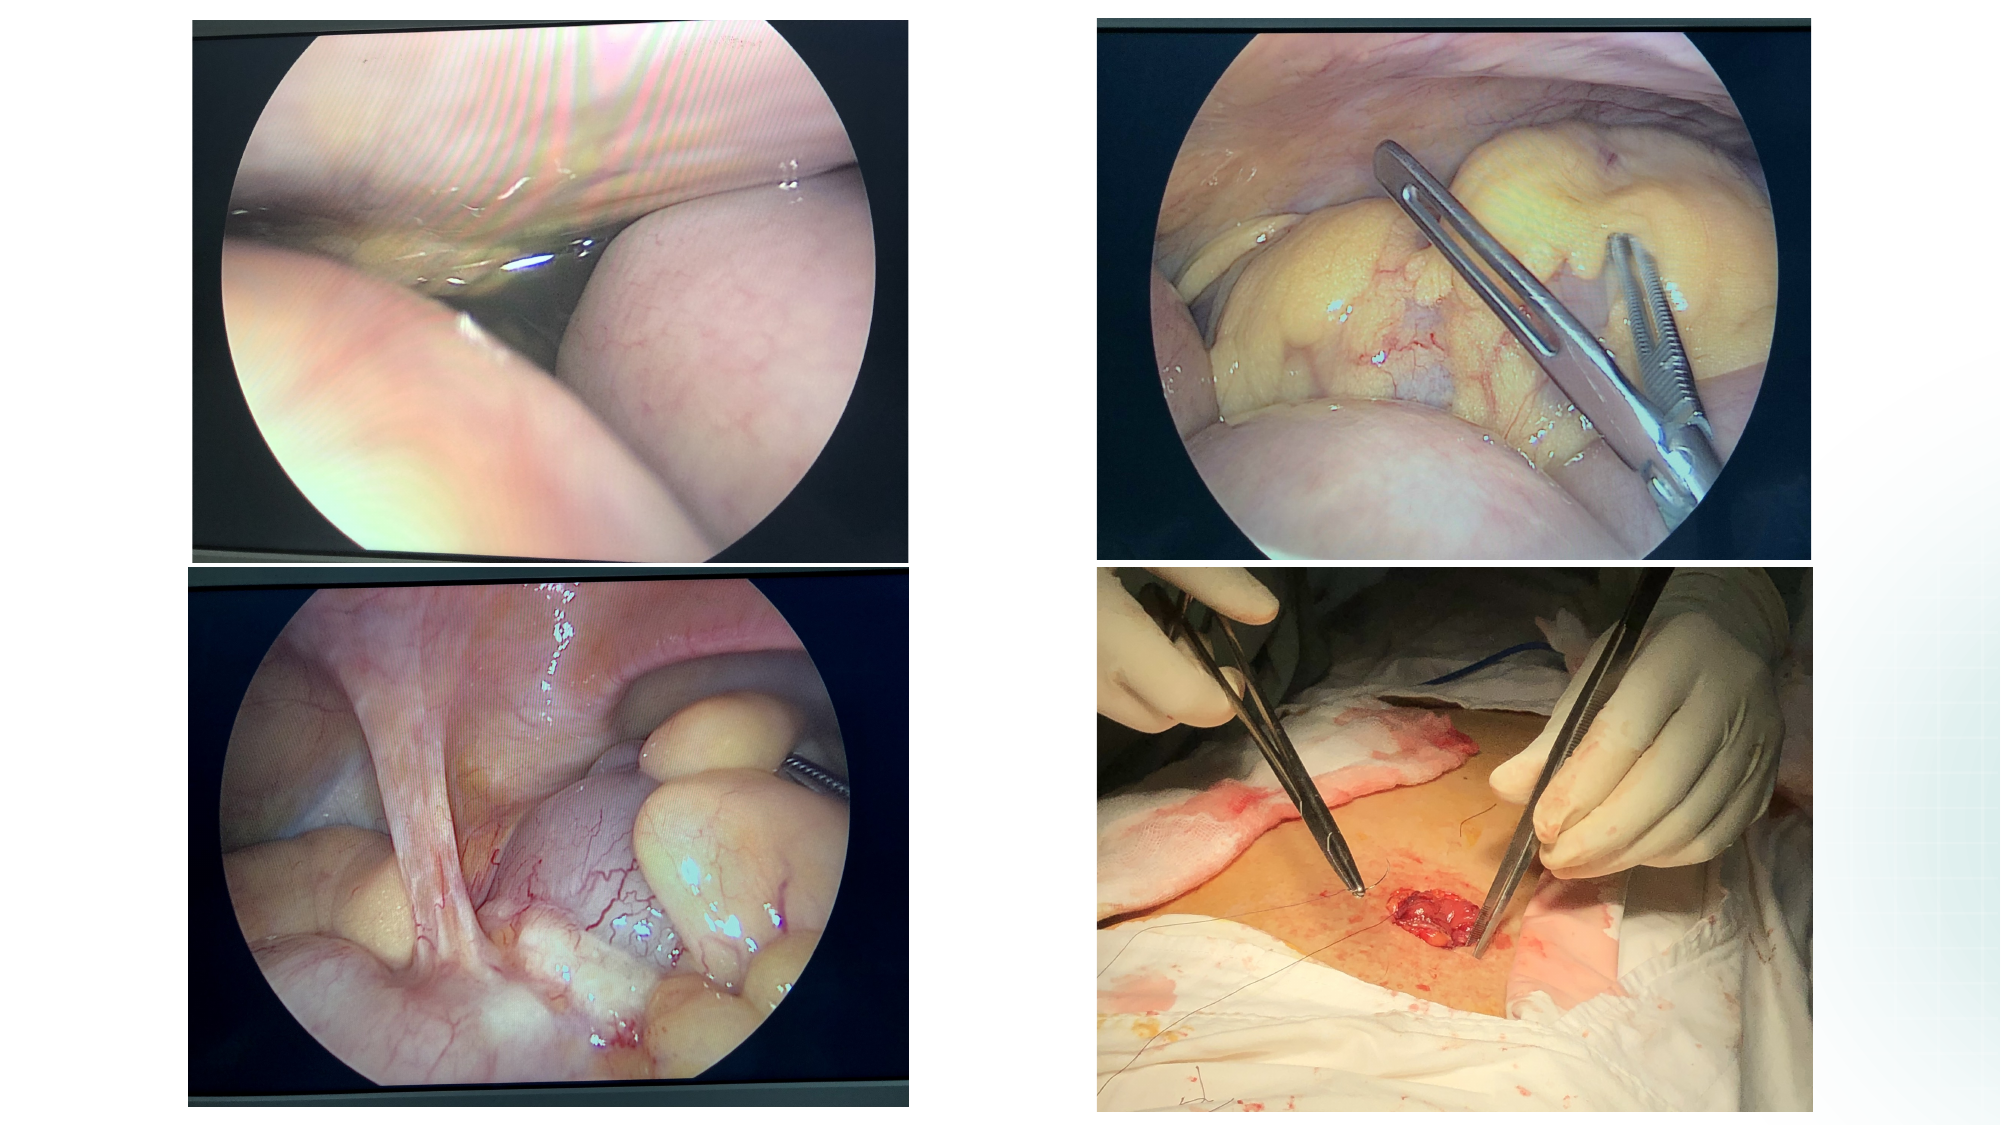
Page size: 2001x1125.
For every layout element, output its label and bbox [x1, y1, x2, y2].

picture [192, 20, 909, 563]
picture [188, 566, 909, 1108]
picture [1096, 17, 1812, 561]
picture [1096, 566, 1813, 1112]
